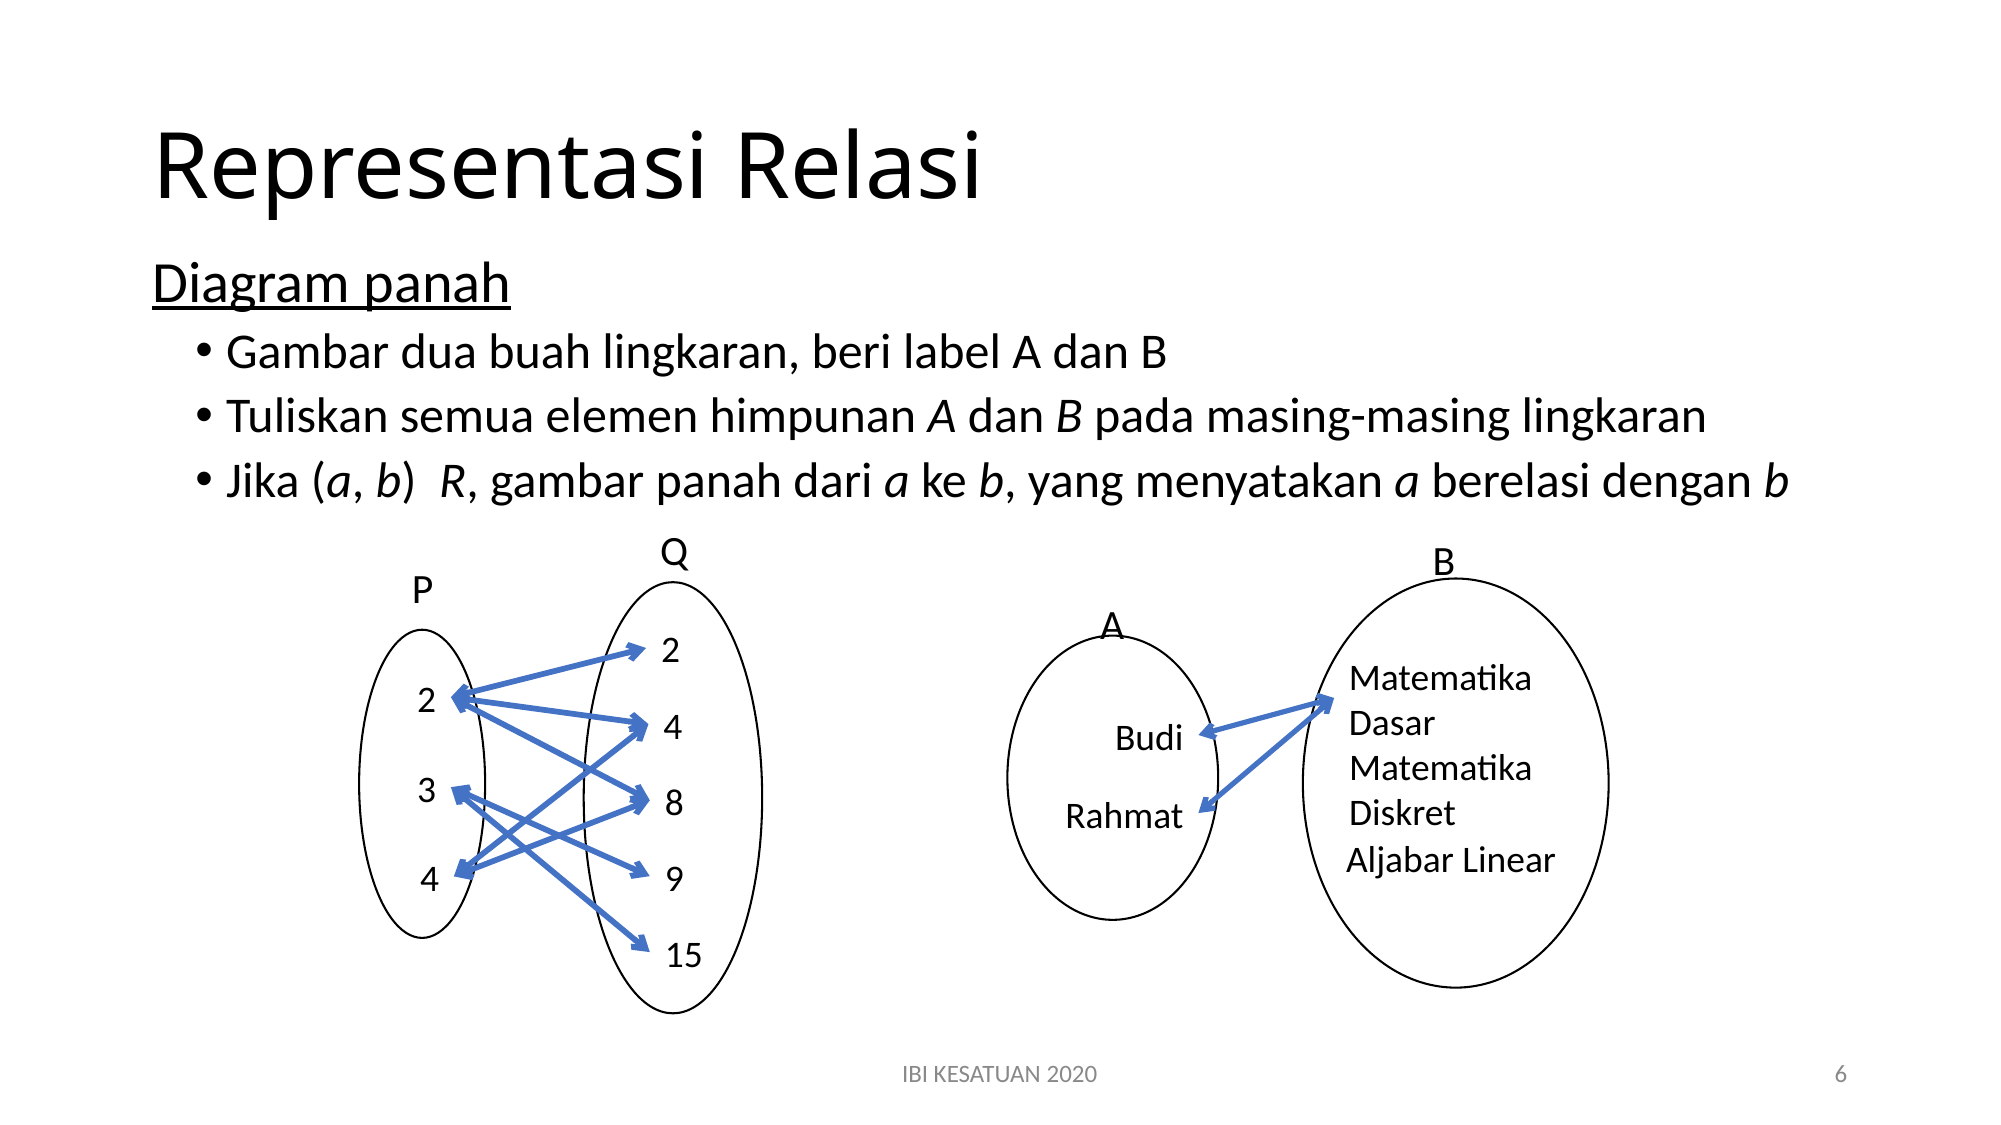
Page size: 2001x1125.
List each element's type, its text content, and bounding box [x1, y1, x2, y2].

text_box IBI KESATUAN 2020 [662, 1042, 1338, 1103]
text_box 6 [1412, 1042, 1863, 1103]
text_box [970, 526, 1609, 988]
title Representasi Relasi [137, 59, 1863, 278]
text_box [223, 516, 921, 1014]
